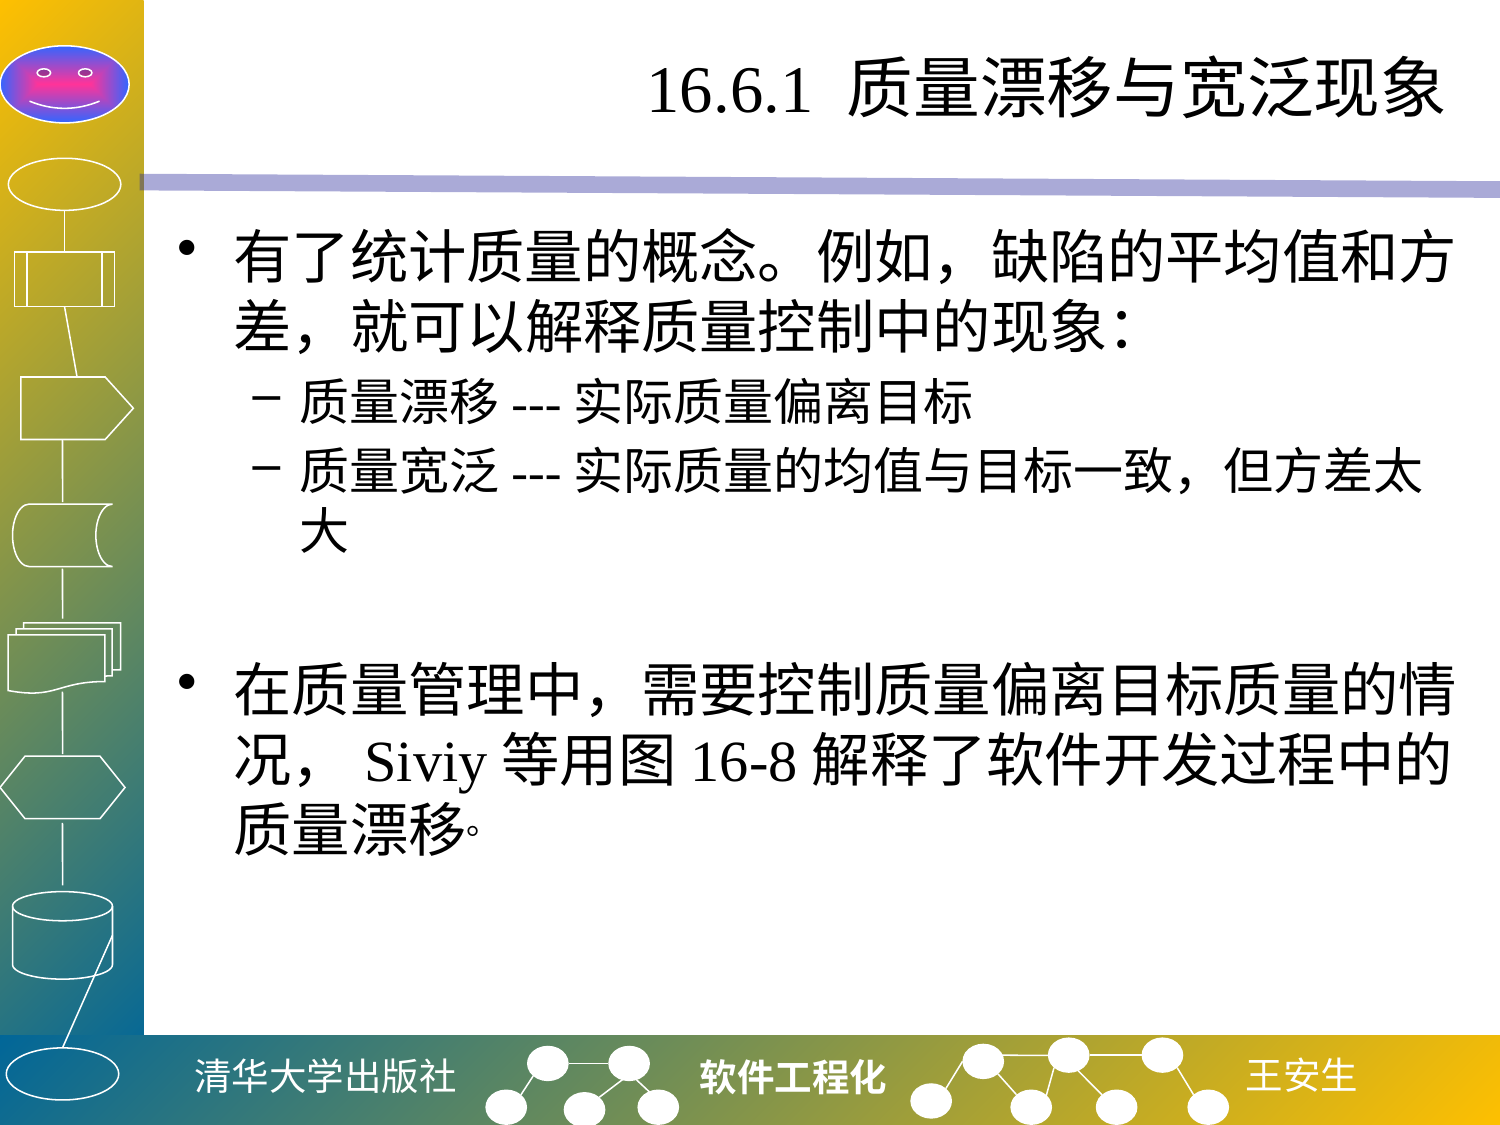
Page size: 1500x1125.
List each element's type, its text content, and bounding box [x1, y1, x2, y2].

list 有了统计质量的概念。例如，缺陷的平均值和方差，就可以解释质量控制中的现象： 质量漂移---实际质量偏离目标 质量宽泛---实际质量的均值与目标一致，但方差太大 在质量管理中，需要控制质量偏离目标质量的情况，Siviy等用图16-8解释了软件开发过程中的质量漂移。 [162, 212, 1476, 1017]
title 16.6.1 质量漂移与宽泛现象 [187, 24, 1463, 147]
